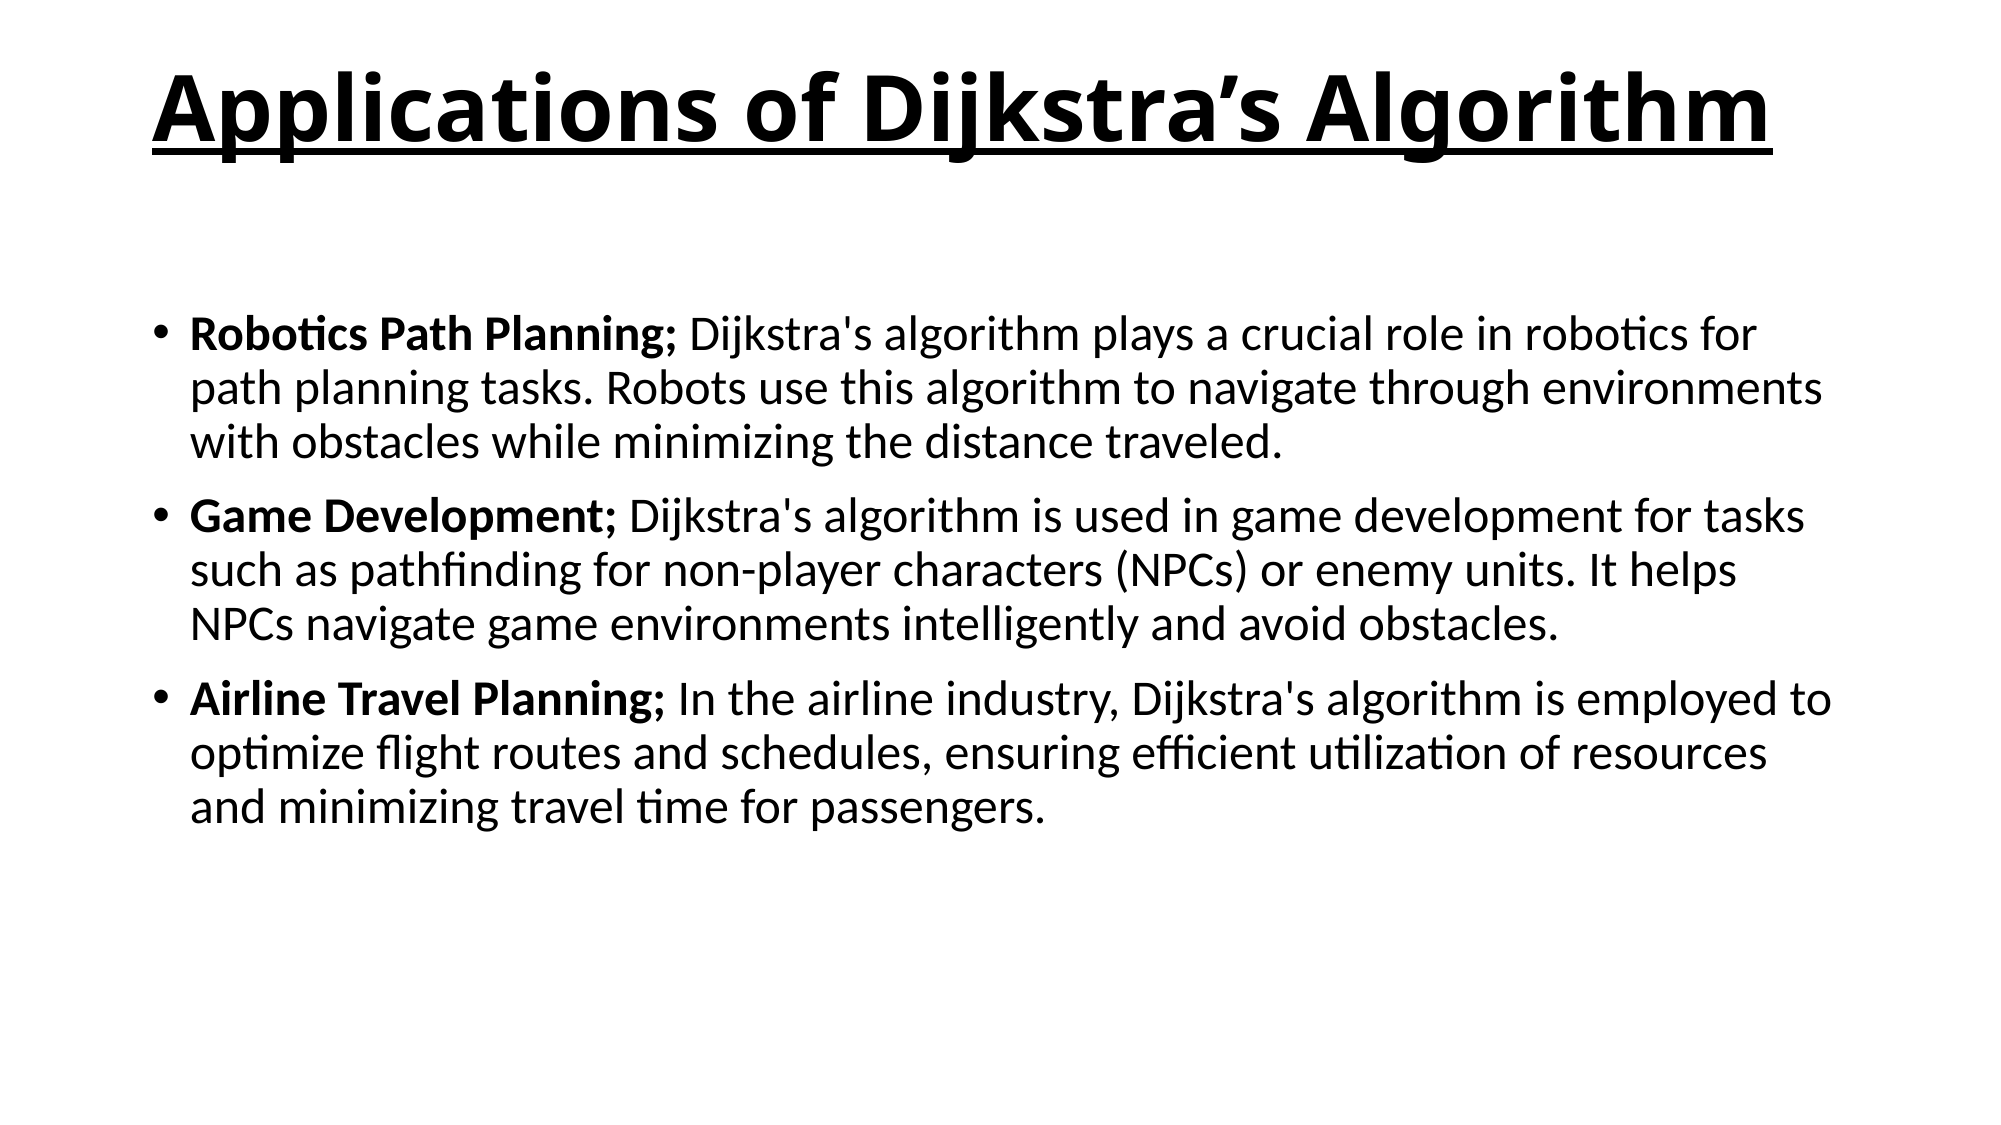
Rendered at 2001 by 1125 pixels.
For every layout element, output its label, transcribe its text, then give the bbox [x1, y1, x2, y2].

title Applications of Dijkstra’s Algorithm [137, 22, 1863, 201]
list Robotics Path Planning; Dijkstra's algorithm plays a crucial role in robotics for path planning tasks. Robots use this algorithm to navigate through environments with obstacles while minimizing the distance traveled. Game Development; Dijkstra's algorithm is used in game development for tasks such as pathfinding for non-player characters (NPCs) or enemy units. It helps NPCs navigate game environments intelligently and avoid obstacles. Airline Travel Planning; In the airline industry, Dijkstra's algorithm is employed to optimize flight routes and schedules, ensuring efficient utilization of resources and minimizing travel time for passengers. [137, 299, 1863, 1014]
